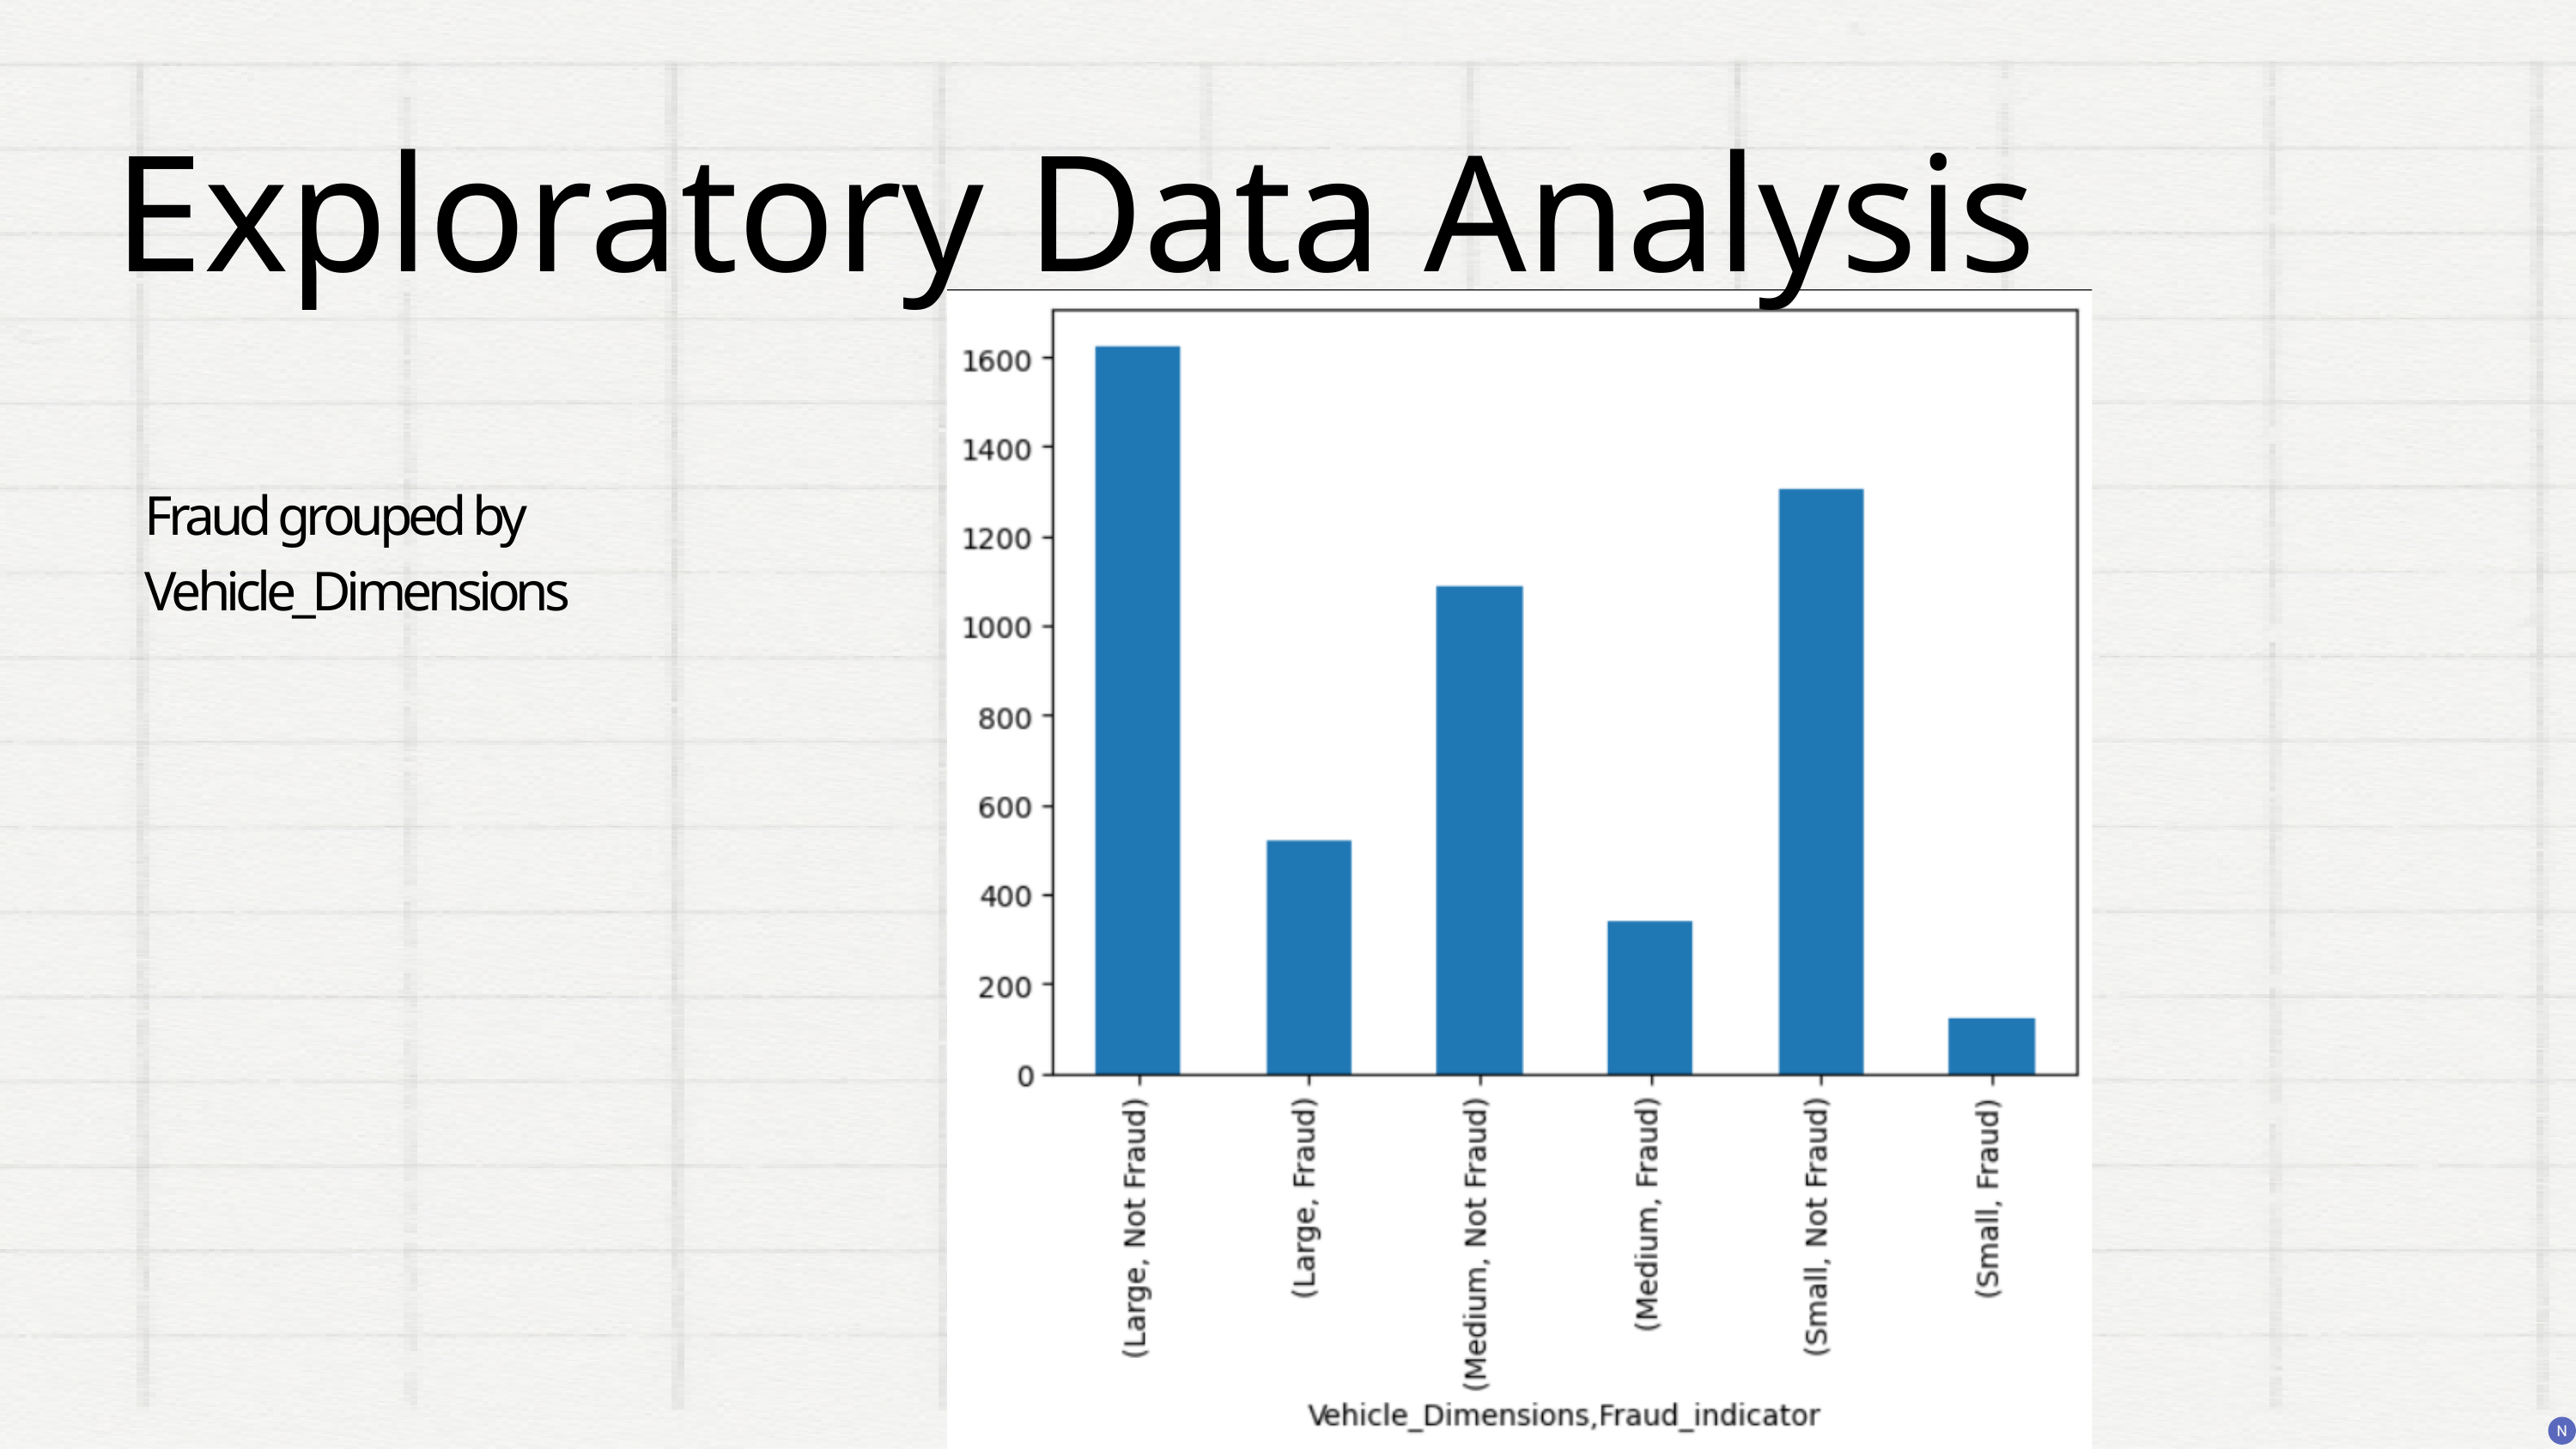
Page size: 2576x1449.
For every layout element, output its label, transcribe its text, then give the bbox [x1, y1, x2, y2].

text_box [947, 305, 2093, 1449]
text_box [0, 0, 2576, 1449]
text_box Fraud grouped by Vehicle_Dimensions [144, 470, 739, 621]
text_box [2548, 1416, 2576, 1446]
text_box Exploratory Data Analysis [113, 148, 2213, 305]
